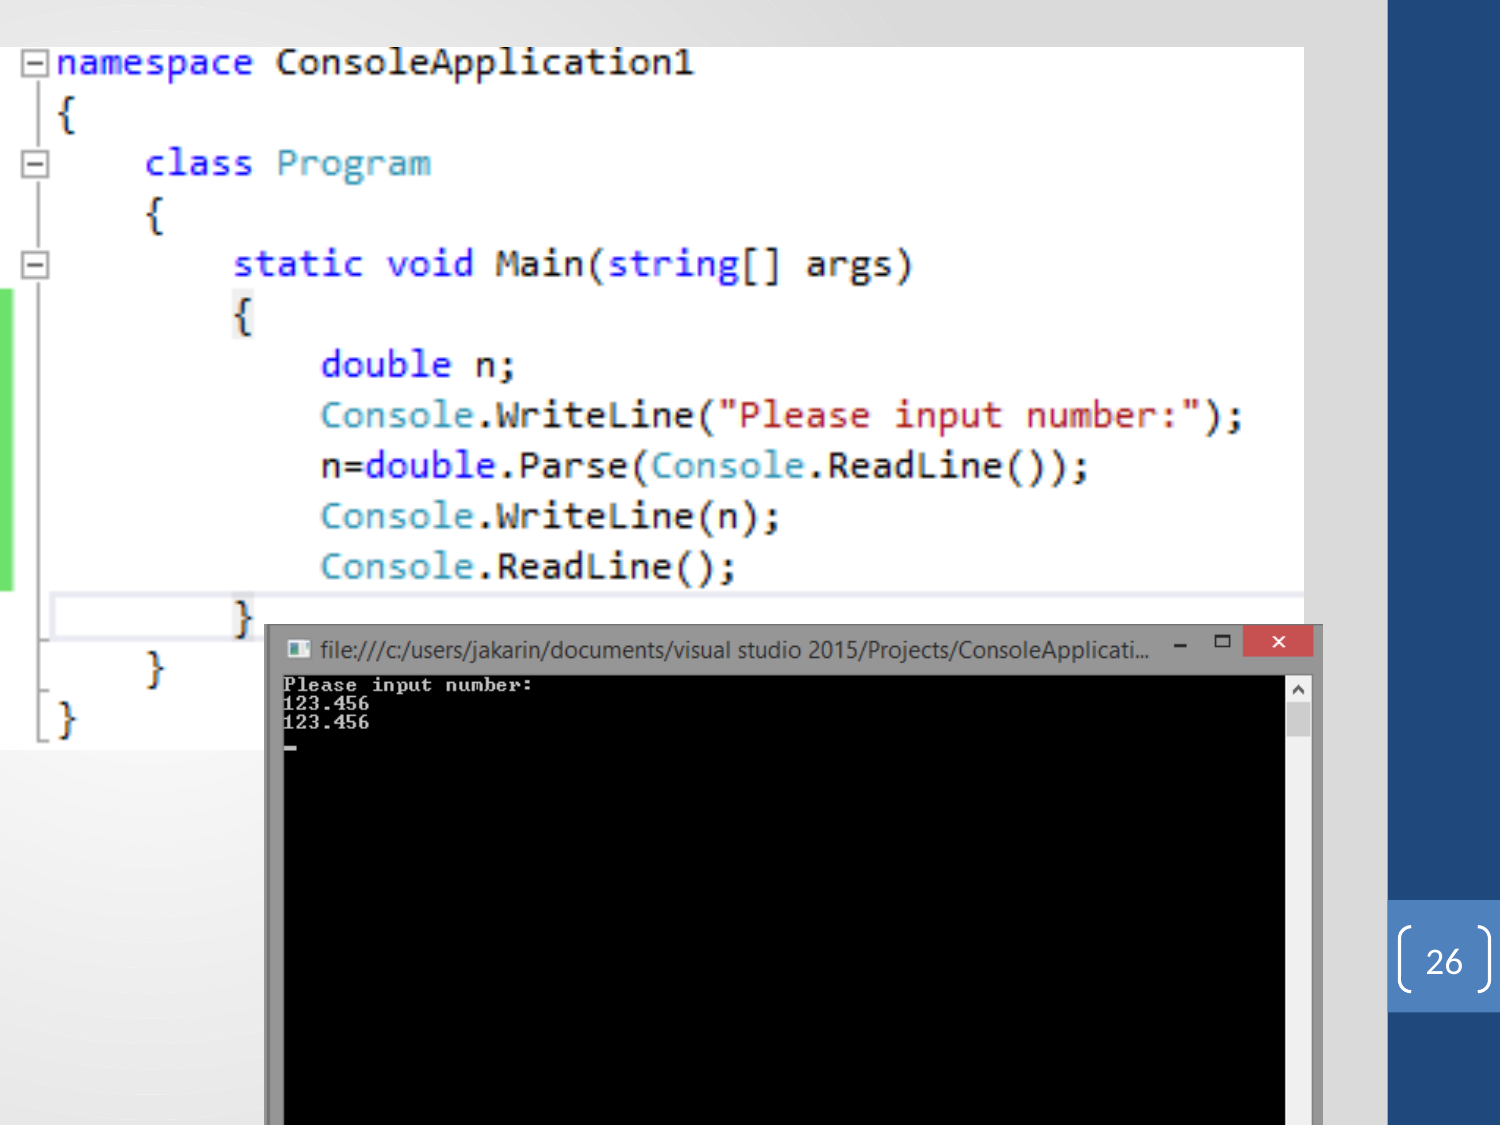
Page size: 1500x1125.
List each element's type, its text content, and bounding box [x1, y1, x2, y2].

picture [0, 47, 1304, 751]
slide_number 26 [1397, 925, 1492, 994]
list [263, 624, 1323, 1125]
